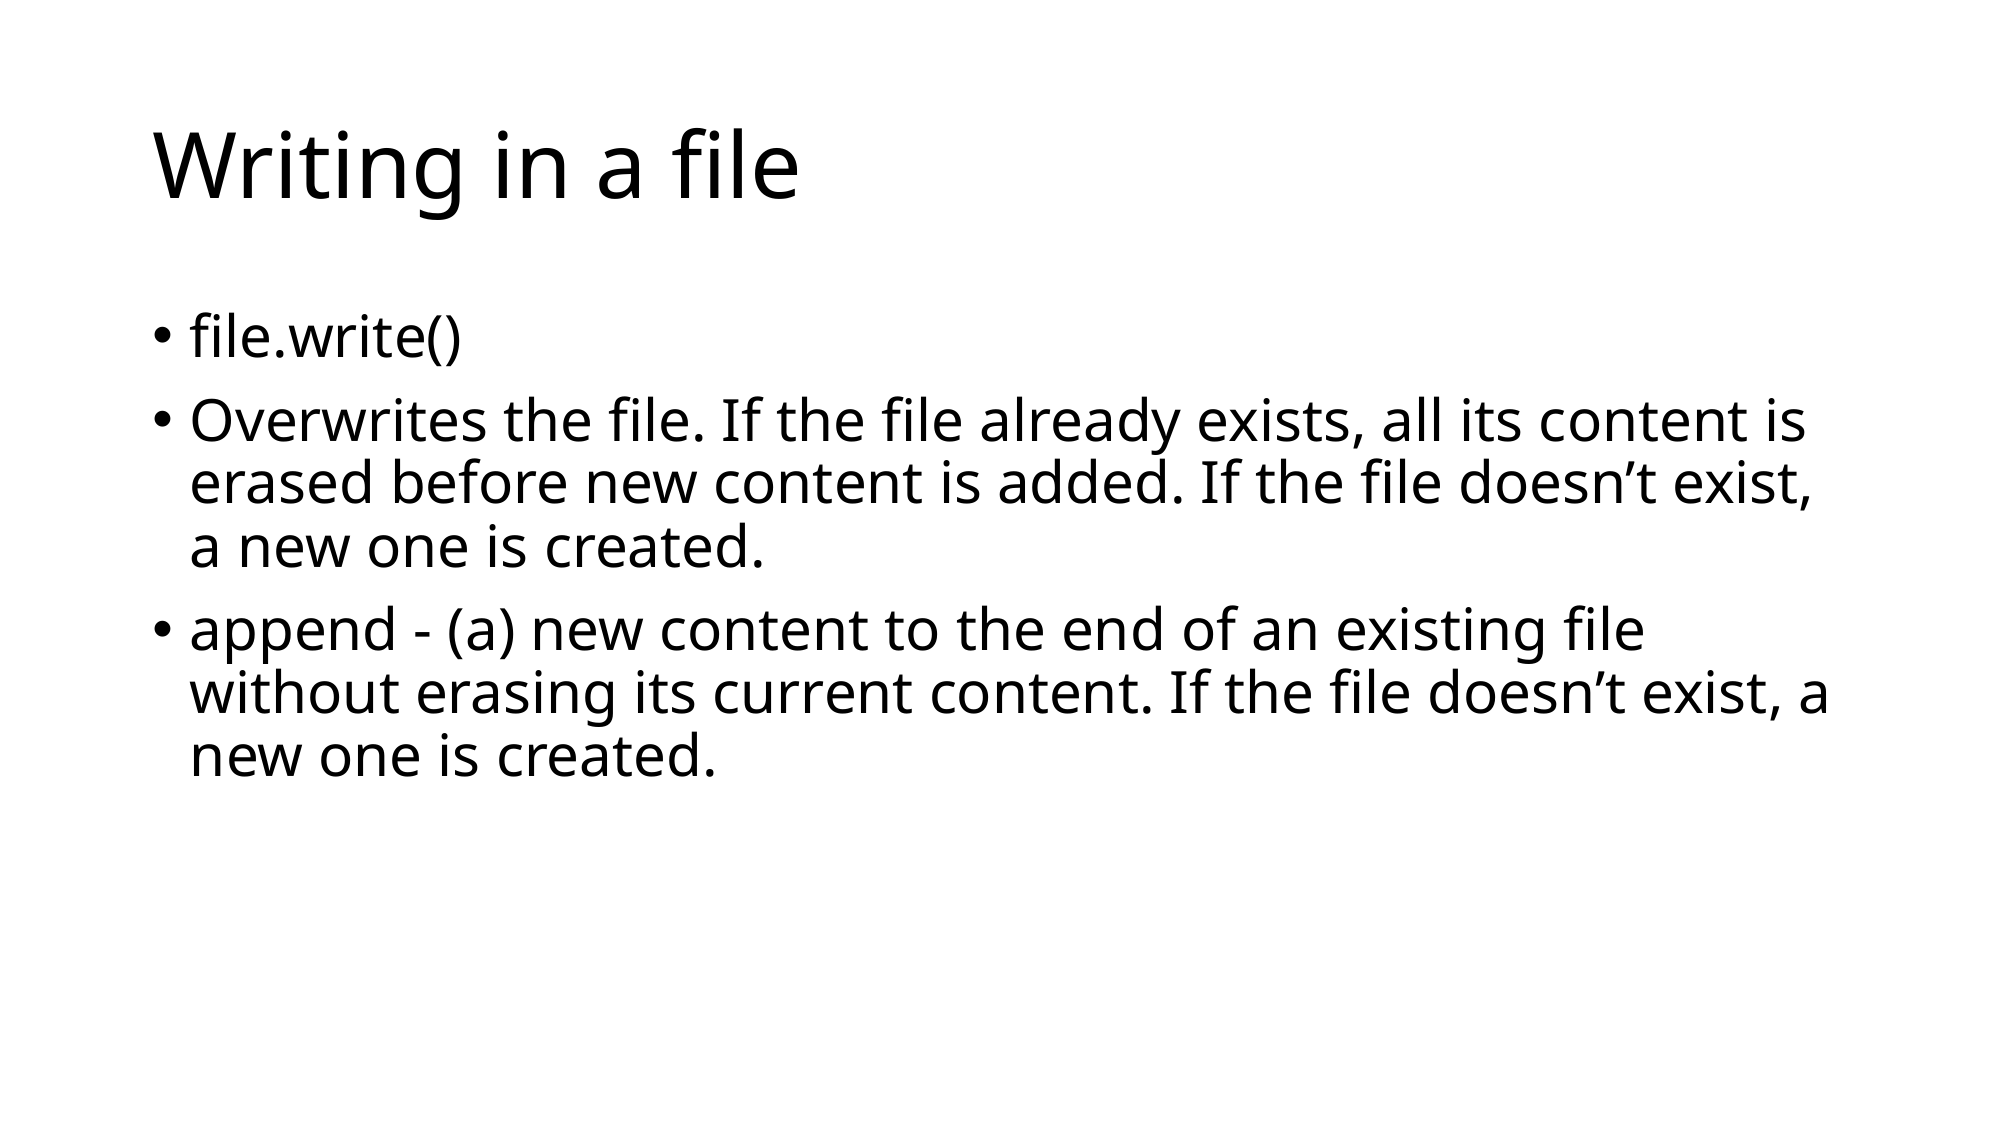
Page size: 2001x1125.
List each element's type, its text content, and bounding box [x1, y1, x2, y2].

title Writing in a file [137, 59, 1863, 278]
list file.write() Overwrites the file. If the file already exists, all its content is erased before new content is added. If the file doesn’t exist, a new one is created. append - (a) new content to the end of an existing file without erasing its current content. If the file doesn’t exist, a new one is created. [137, 299, 1863, 1014]
